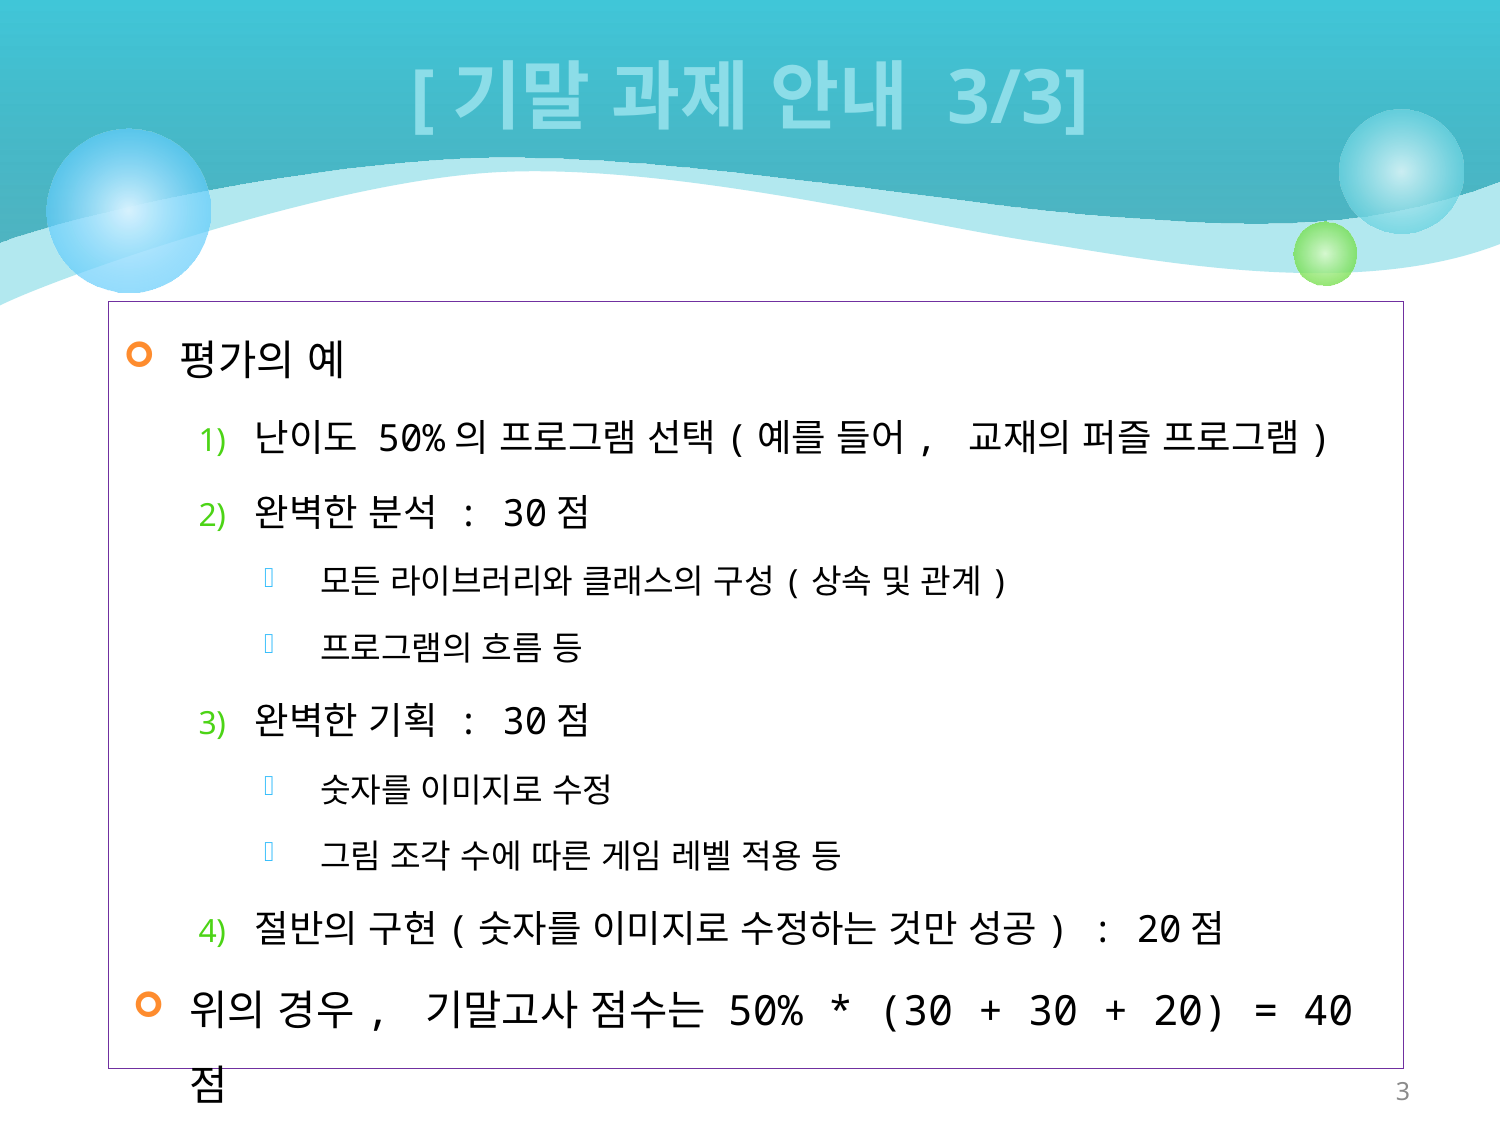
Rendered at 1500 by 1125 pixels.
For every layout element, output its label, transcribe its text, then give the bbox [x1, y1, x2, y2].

list 평가의 예 난이도 50%의 프로그램 선택(예를 들어, 교재의 퍼즐 프로그램) 완벽한 분석 : 30점 모든 라이브러리와 클래스의 구성(상속 및 관계) 프로그램의 흐름 등 완벽한 기획 : 30점 숫자를 이미지로 수정 그림 조각 수에 따른 게임 레벨 적용 등 절반의 구현(숫자를 이미지로 수정하는 것만 성공) : 20점 위의 경우, 기말고사 점수는 50% * (30 + 30 + 20) = 40점 [108, 301, 1404, 1069]
slide_number 3 [1074, 1072, 1425, 1113]
title [기말 과제 안내 3/3] [75, 0, 1425, 188]
